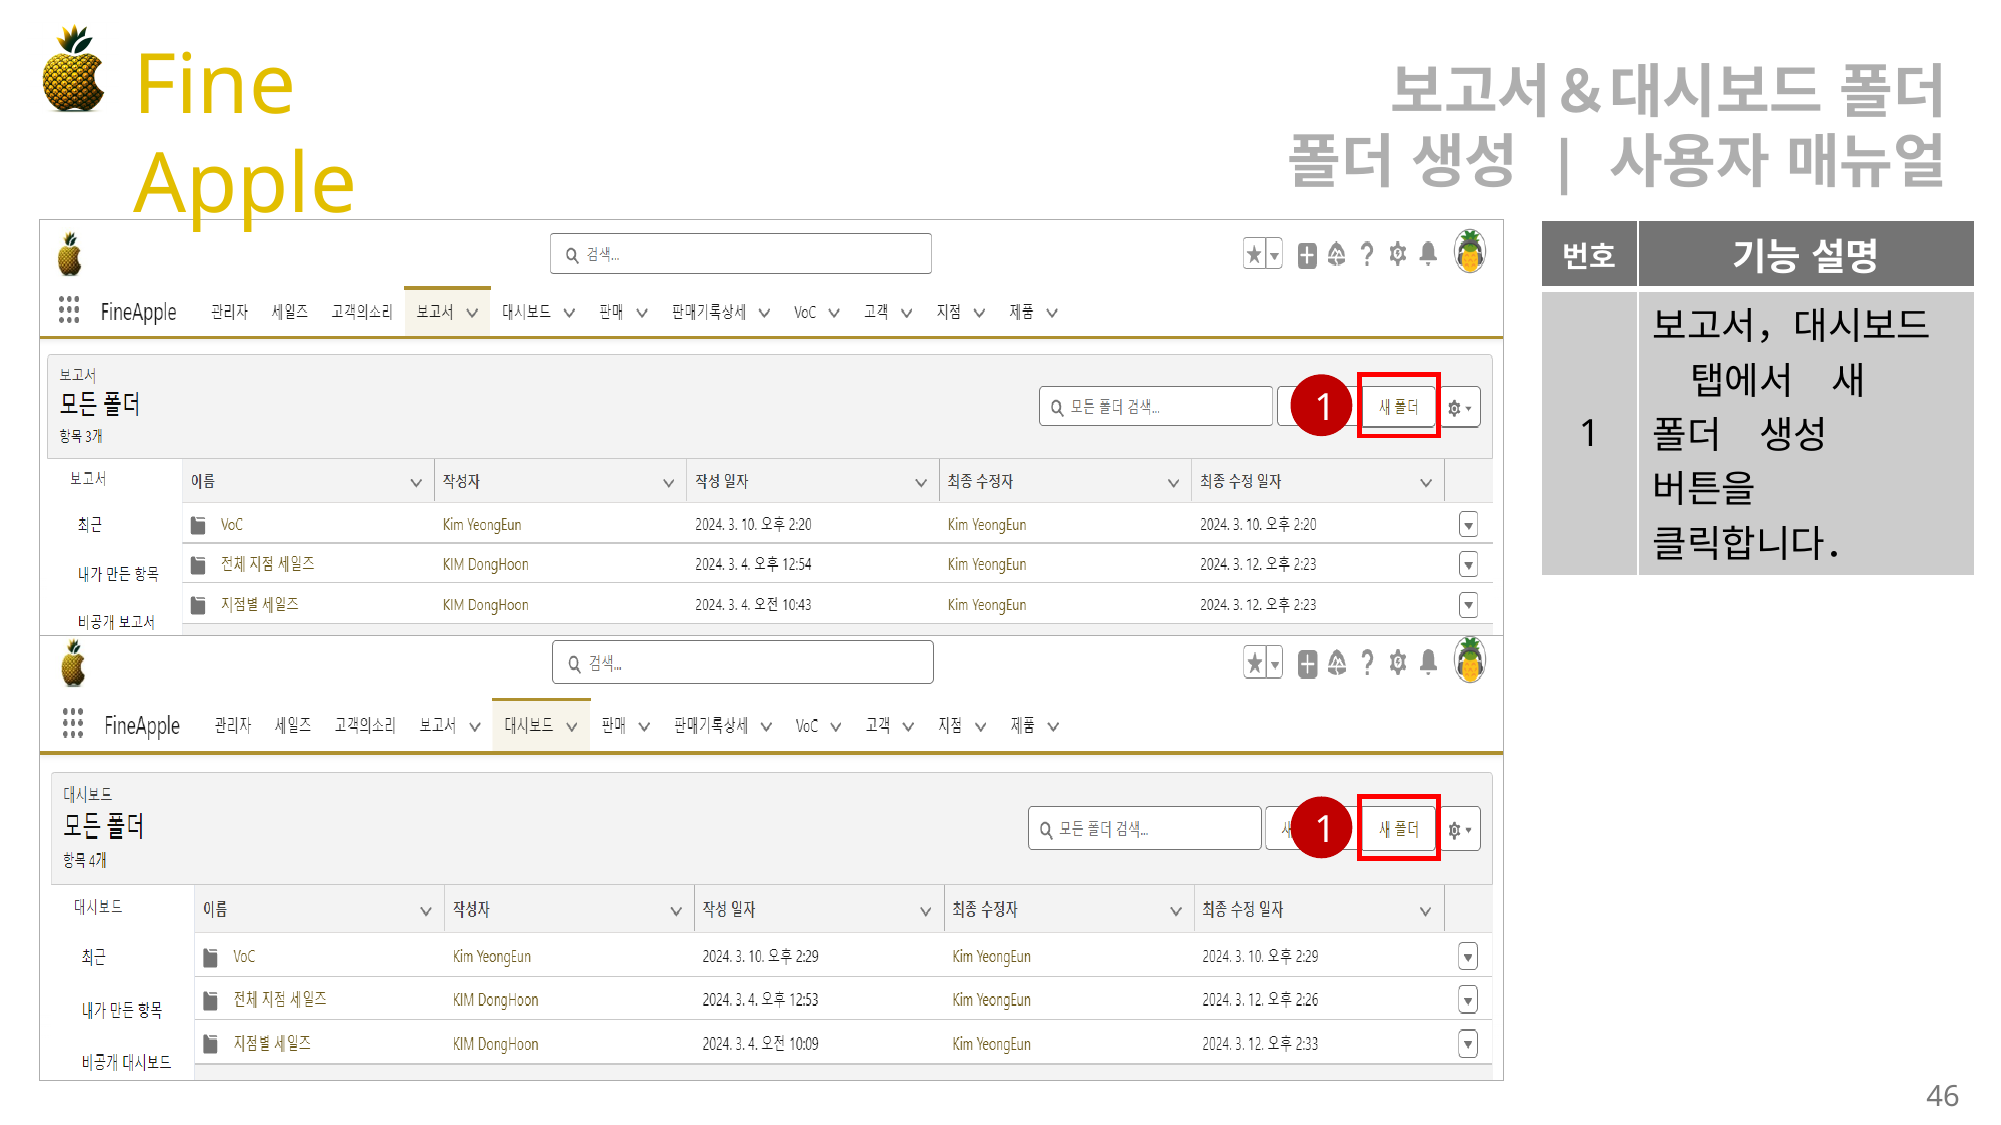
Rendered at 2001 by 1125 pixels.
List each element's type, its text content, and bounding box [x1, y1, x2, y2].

table_cell 보고서，대시보드 탭에서 새 폴더 생성 버튼을 클릭합니다． [1639, 292, 1974, 575]
slide_number 46 [1891, 1067, 1975, 1125]
table_header 기능 설명 [1639, 221, 1974, 286]
picture [27, 21, 119, 115]
table_cell 1 [1542, 292, 1637, 575]
text_box Fine Apple [118, 22, 545, 218]
text_box 보고서＆대시보드 폴더 폴더 생성 | 사용자 매뉴얼 [812, 46, 1962, 202]
table_header 번호 [1542, 221, 1637, 286]
picture [38, 218, 1505, 1081]
